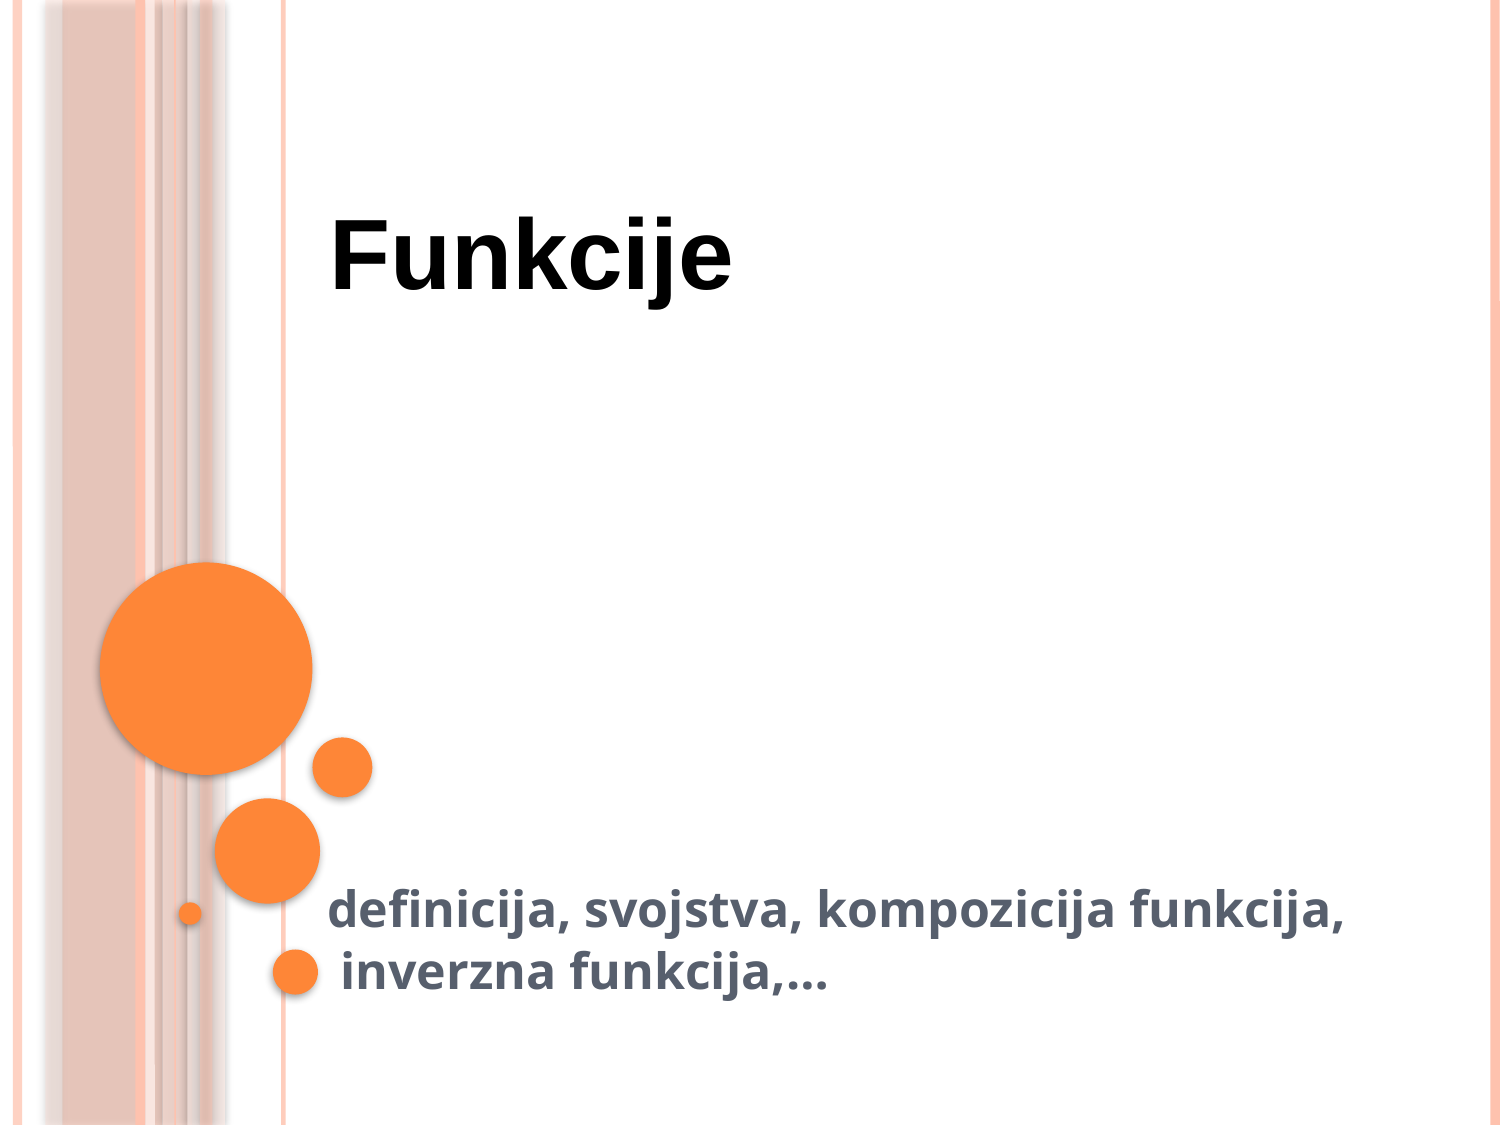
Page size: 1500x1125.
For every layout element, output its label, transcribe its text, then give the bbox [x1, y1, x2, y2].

subtitle definicija, svojstva, kompozicija funkcija, inverzna funkcija,… [124, 874, 1500, 1125]
text_box Funkcije [300, 187, 821, 310]
